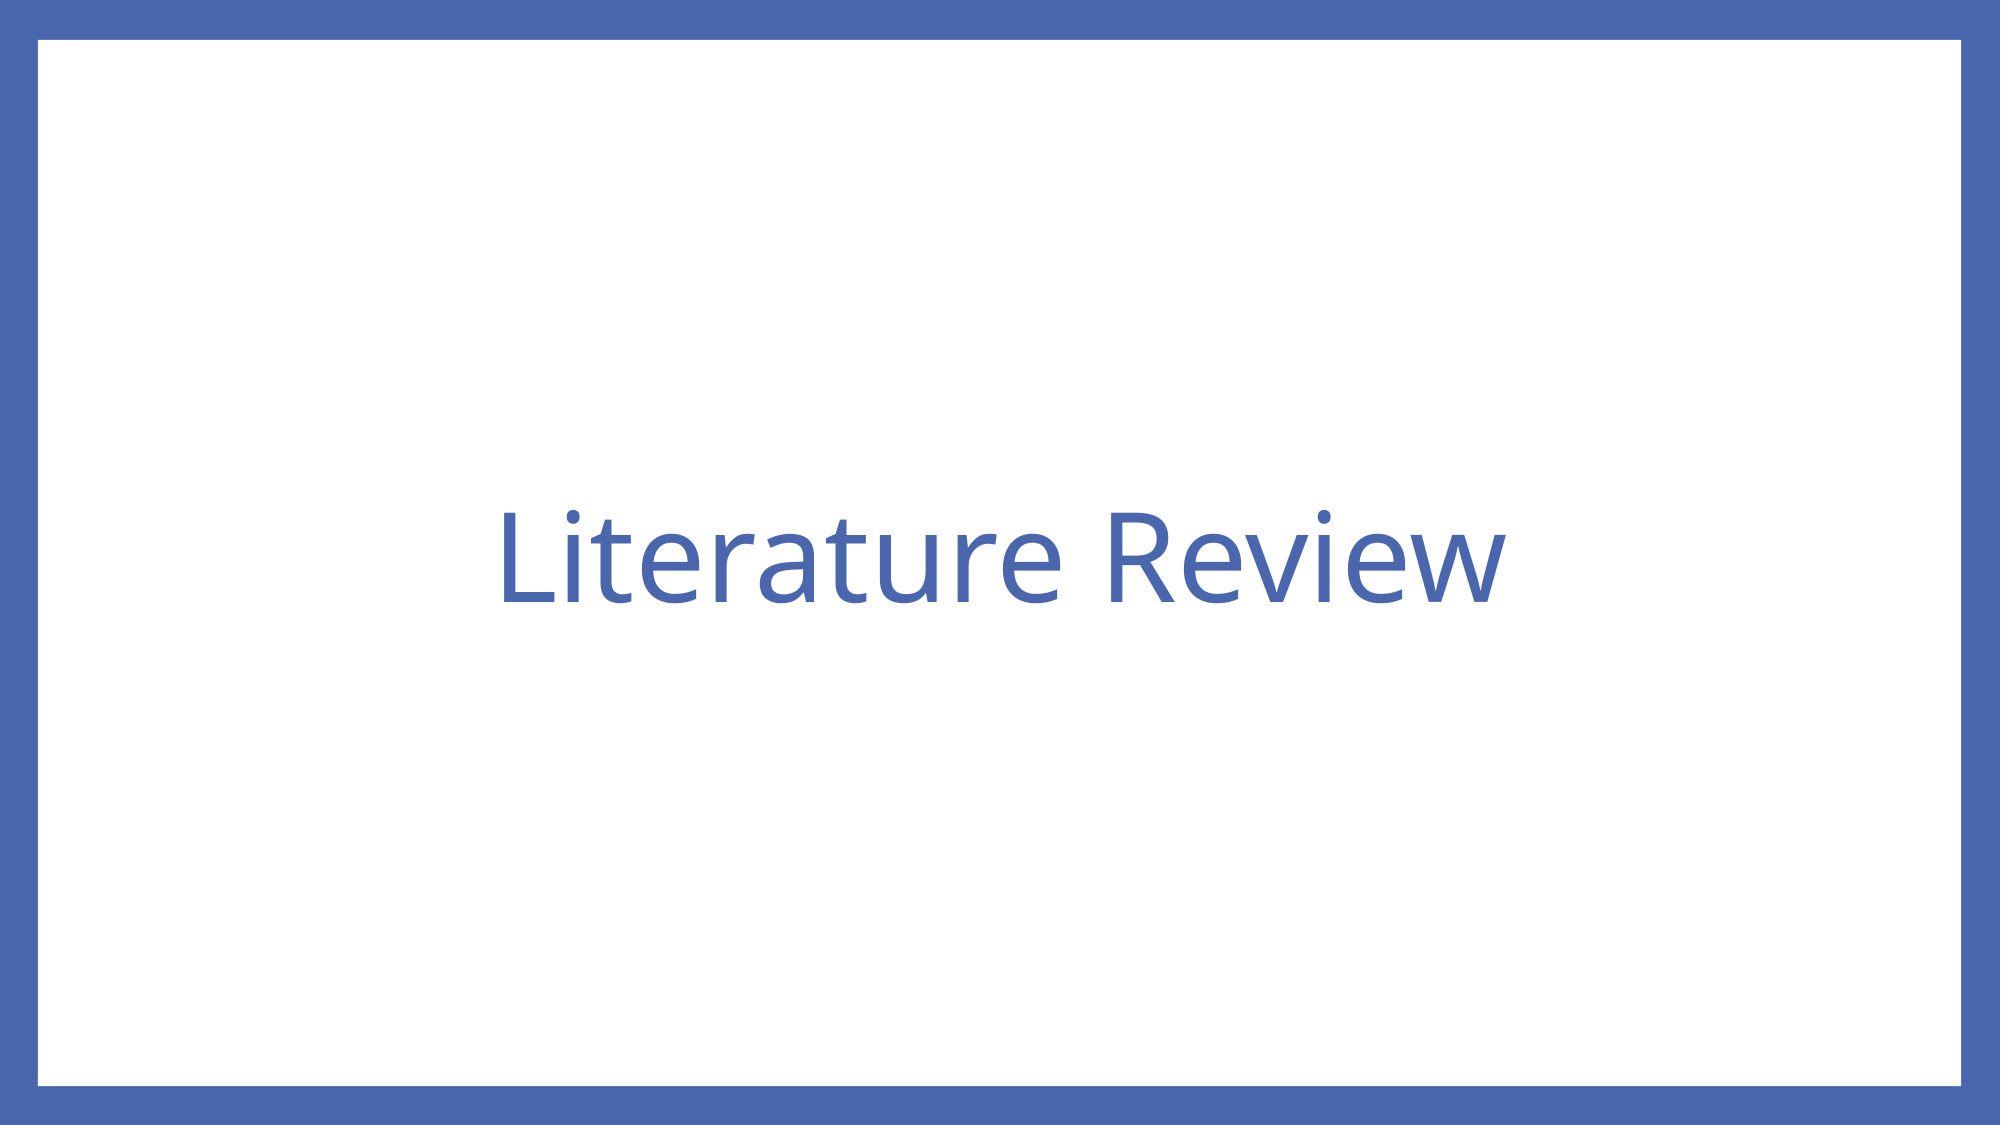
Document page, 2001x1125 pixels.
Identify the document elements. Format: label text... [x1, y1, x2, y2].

title Literature Review [189, 451, 1810, 674]
